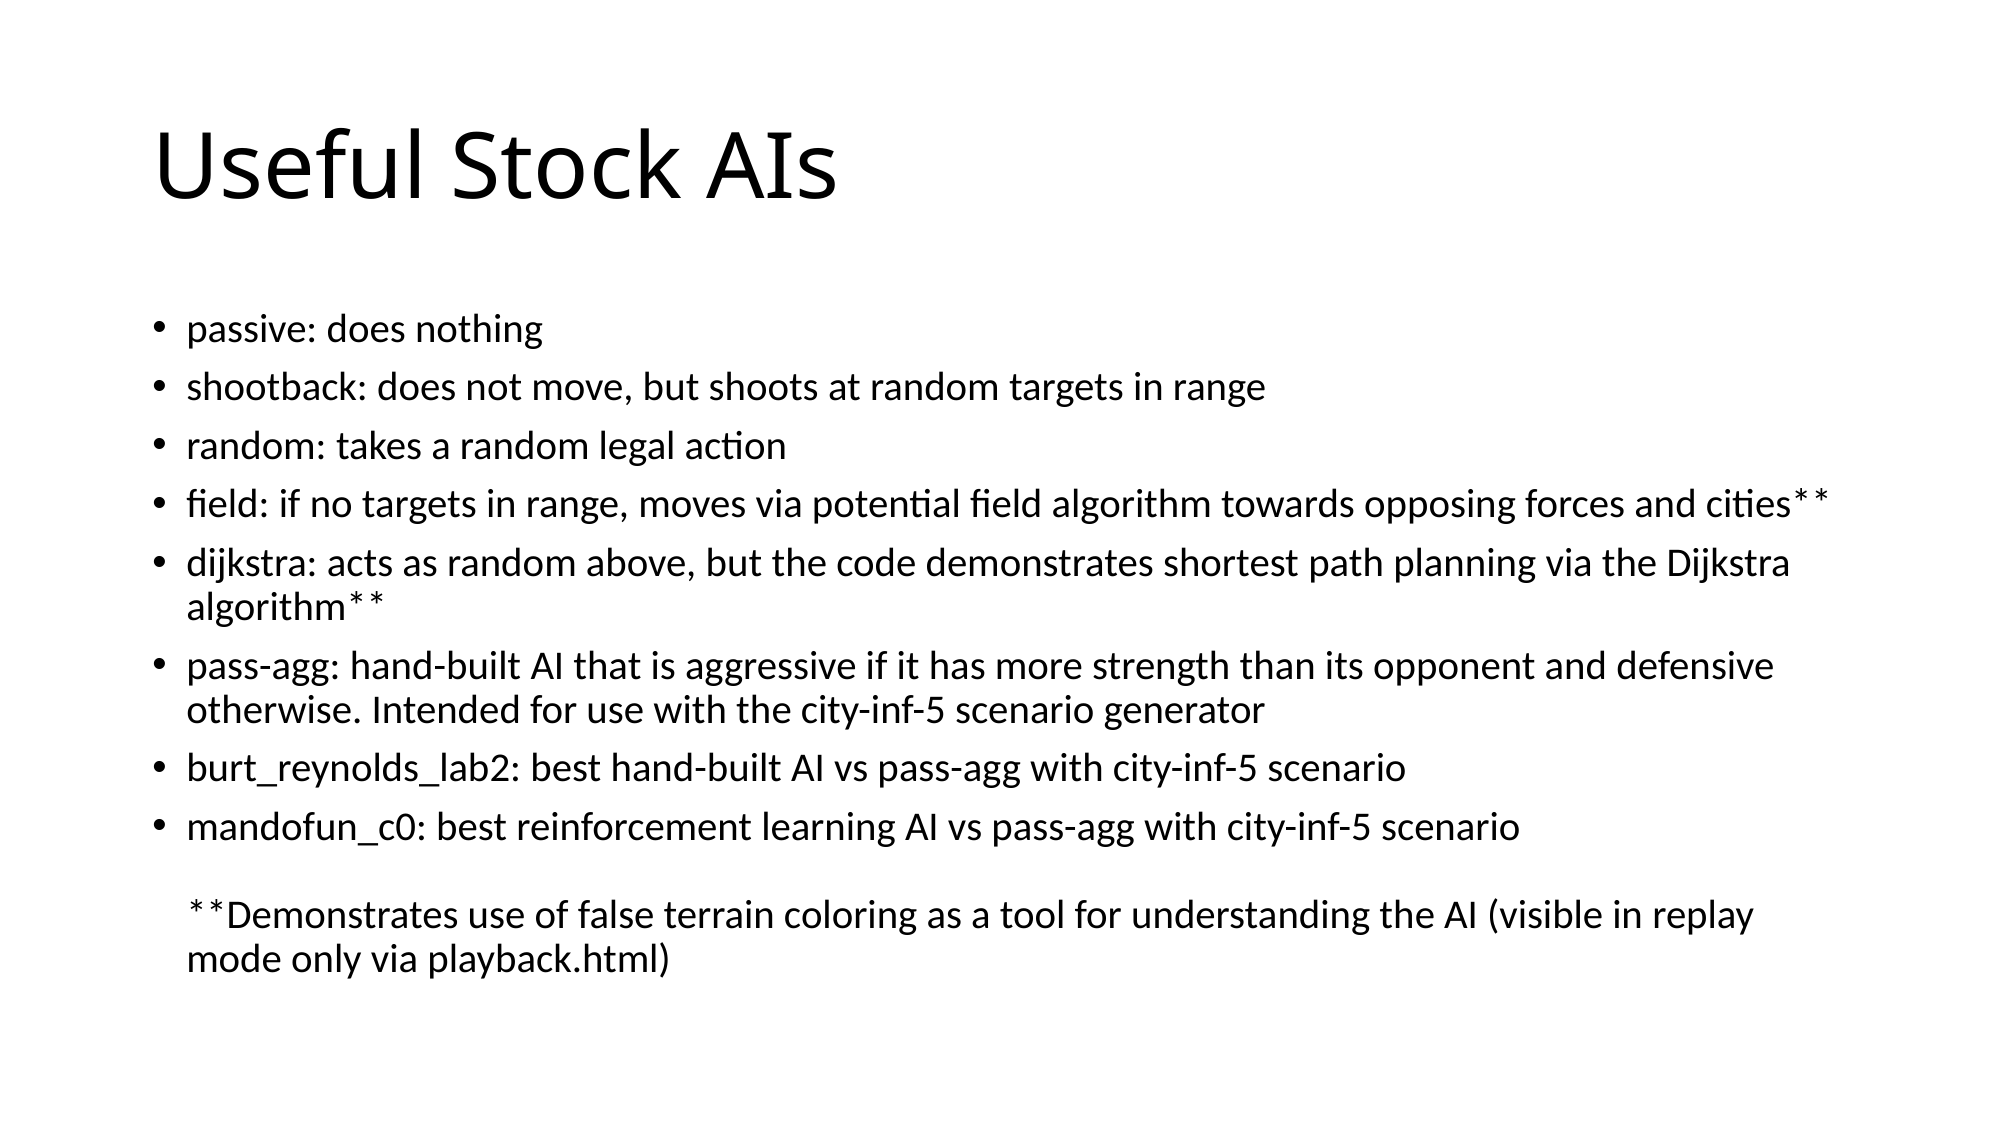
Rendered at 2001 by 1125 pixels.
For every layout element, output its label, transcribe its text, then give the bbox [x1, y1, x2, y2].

list passive: does nothing shootback: does not move, but shoots at random targets in range random: takes a random legal action field: if no targets in range, moves via potential field algorithm towards opposing forces and cities** dijkstra: acts as random above, but the code demonstrates shortest path planning via the Dijkstra algorithm** pass-agg: hand-built AI that is aggressive if it has more strength than its opponent and defensive otherwise. Intended for use with the city-inf-5 scenario generator burt_reynolds_lab2: best hand-built AI vs pass-agg with city-inf-5 scenario mandofun_c0: best reinforcement learning AI vs pass-agg with city-inf-5 scenario **Demonstrates use of false terrain coloring as a tool for understanding the AI (visible in replay mode only via playback.html) [137, 299, 1863, 1014]
title Useful Stock AIs [137, 59, 1863, 278]
